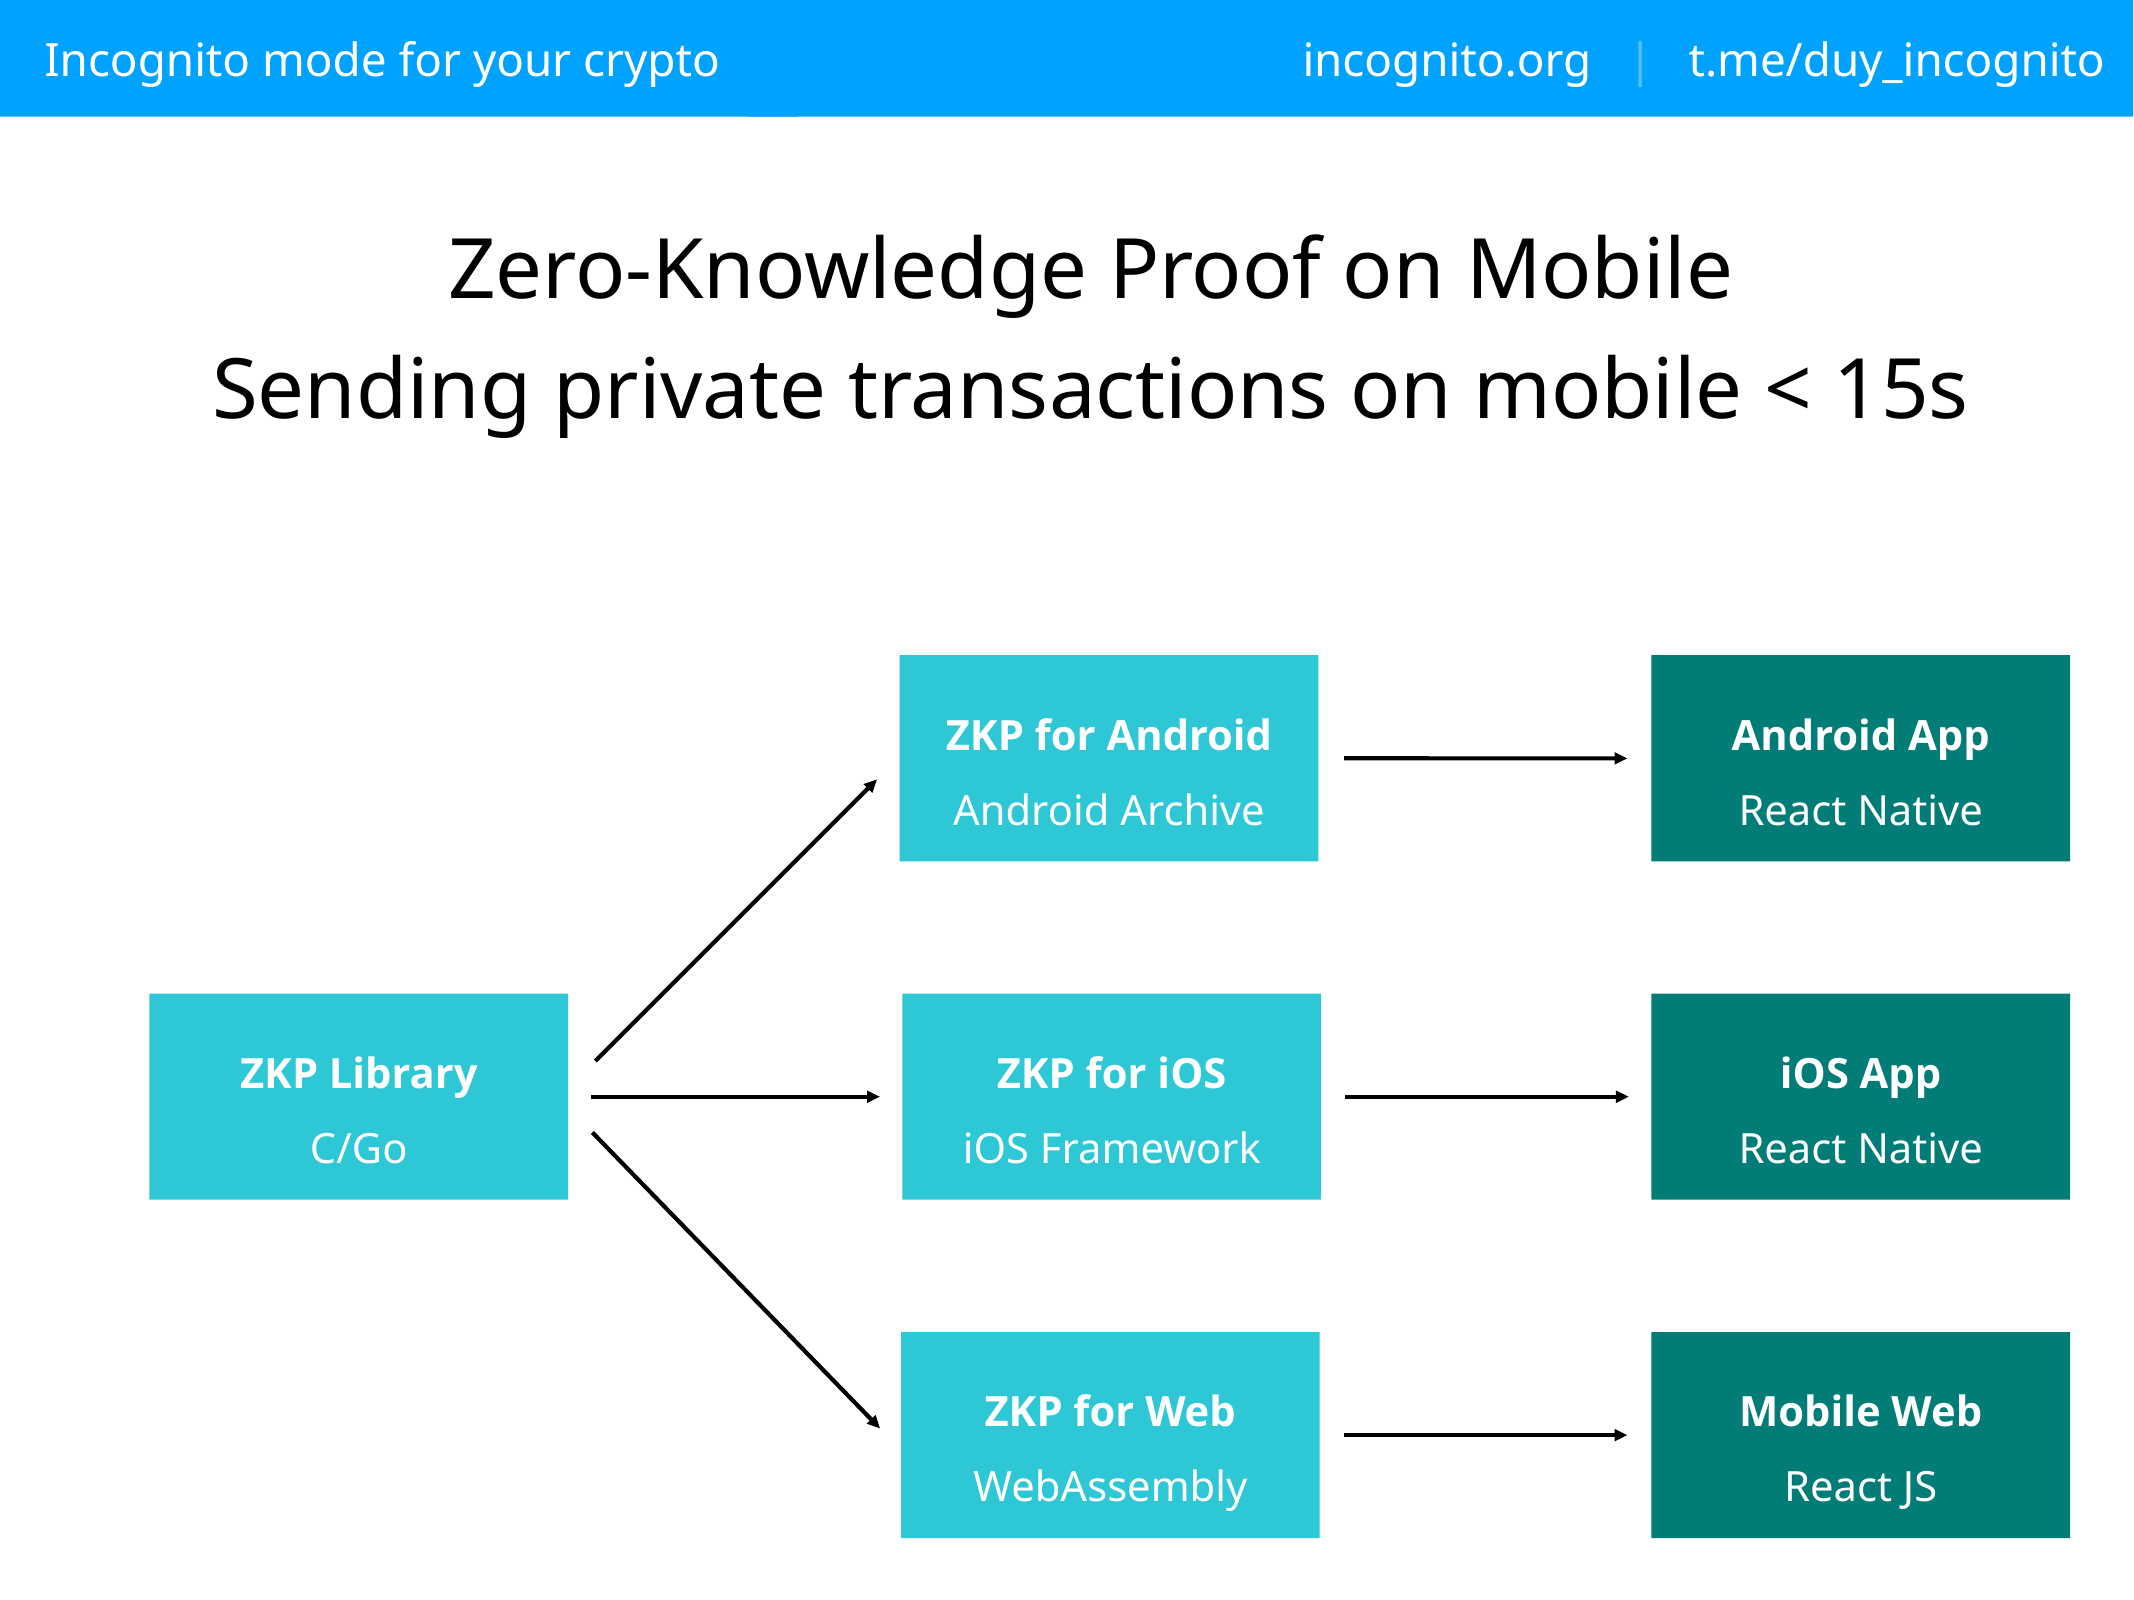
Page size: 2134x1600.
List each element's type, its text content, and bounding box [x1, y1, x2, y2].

text_box Incognito mode for your crypto [0, 0, 748, 117]
text_box [1345, 1090, 1629, 1103]
text_box [591, 1090, 880, 1103]
text_box ZKP Library C/Go [149, 993, 569, 1200]
text_box [592, 1132, 880, 1429]
text_box [1344, 1428, 1628, 1442]
text_box iOS App React Native [1651, 993, 2071, 1200]
text_box [1344, 752, 1628, 765]
text_box Zero-Knowledge Proof on Mobile Sending private transactions on mobile < 15s [156, 187, 2027, 494]
text_box Android App React Native [1651, 655, 2071, 862]
text_box incognito.org | t.me/duy_incognito_ [748, 0, 2134, 117]
text_box ZKP for Android Android Archive [899, 655, 1319, 862]
text_box ZKP for Web WebAssembly [901, 1332, 1320, 1539]
text_box ZKP for iOS iOS Framework [902, 993, 1322, 1200]
text_box [595, 779, 877, 1062]
text_box Mobile Web React JS [1651, 1332, 2071, 1539]
